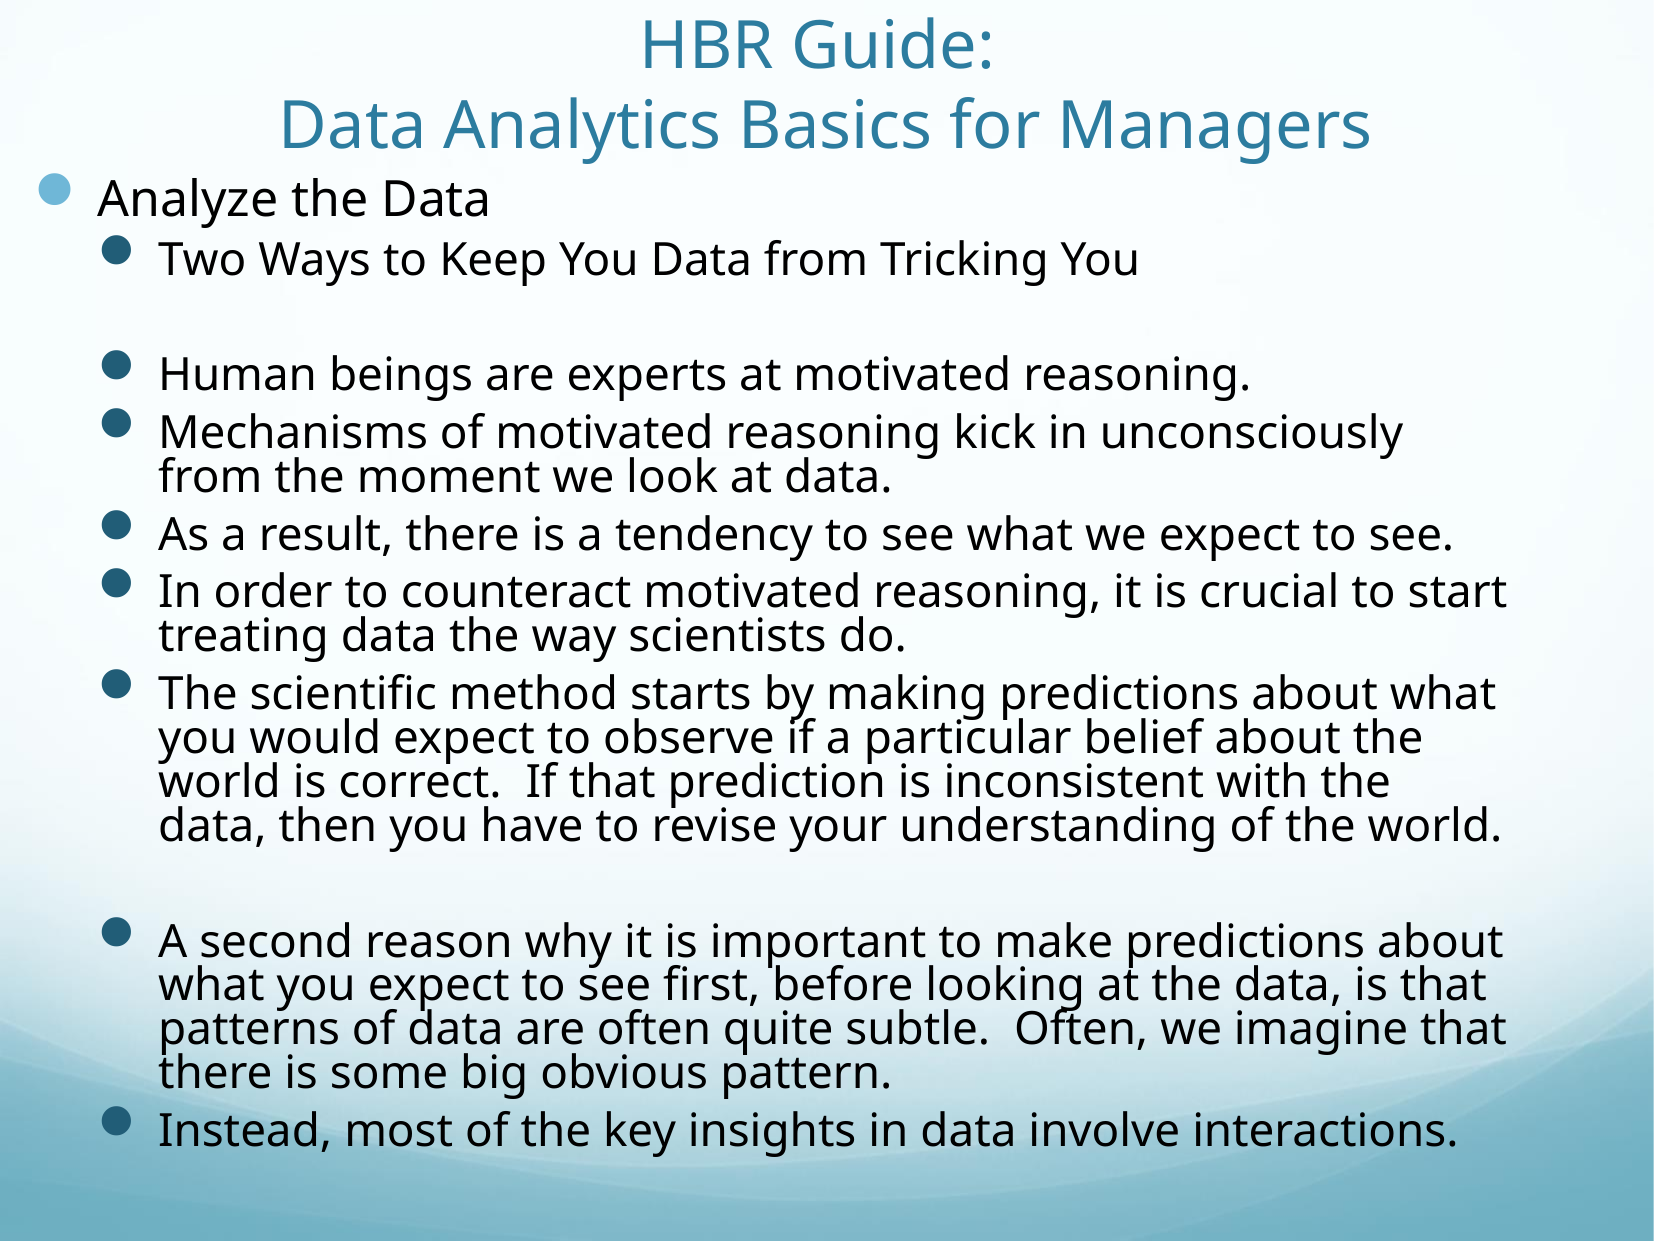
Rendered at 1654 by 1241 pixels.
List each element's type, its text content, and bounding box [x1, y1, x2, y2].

picture [0, 0, 1654, 1241]
list Analyze the Data Two Ways to Keep You Data from Tricking You Human beings are experts at motivated reasoning. Mechanisms of motivated reasoning kick in unconsciously from the moment we look at data. As a result, there is a tendency to see what we expect to see. In order to counteract motivated reasoning, it is crucial to start treating data the way scientists do. The scientific method starts by making predictions about what you would expect to observe if a particular belief about the world is correct. If that prediction is inconsistent with the data, then you have to revise your understanding of the world. A second reason why it is important to make predictions about what you expect to see first, before looking at the data, is that patterns of data are often quite subtle. Often, we imagine that there is some big obvious pattern. Instead, most of the key insights in data involve interactions. [17, 170, 1527, 1121]
title HBR Guide: Data Analytics Basics for Managers [99, 0, 1554, 170]
